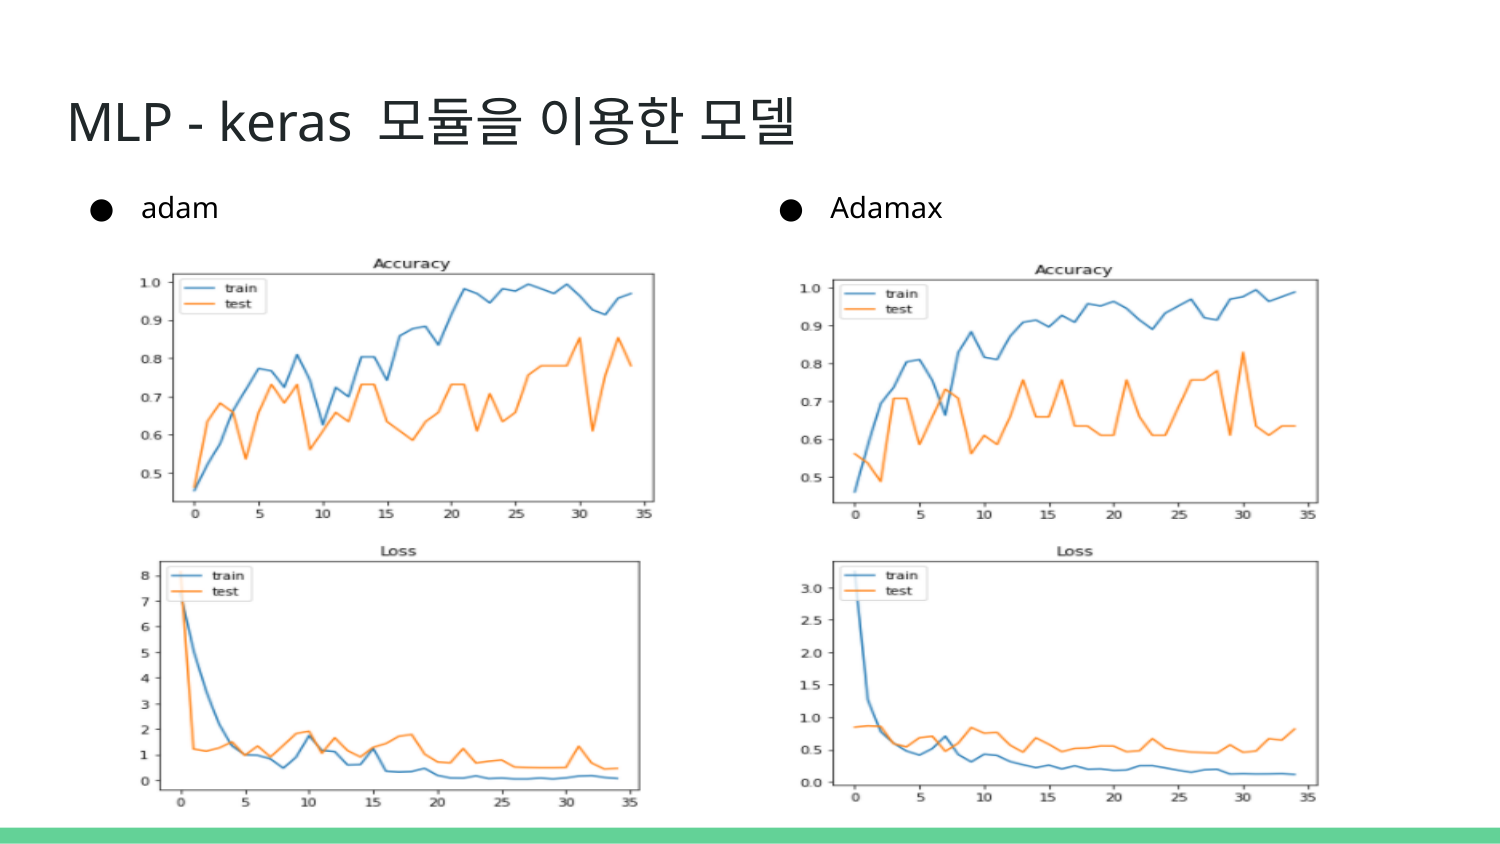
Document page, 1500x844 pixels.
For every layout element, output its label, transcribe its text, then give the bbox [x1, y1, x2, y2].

text_box Adamax [740, 174, 1108, 240]
title MLP - keras 모듈을 이용한 모델 [51, 72, 1449, 167]
picture [783, 257, 1332, 813]
text_box adam [51, 174, 419, 240]
picture [120, 246, 669, 824]
